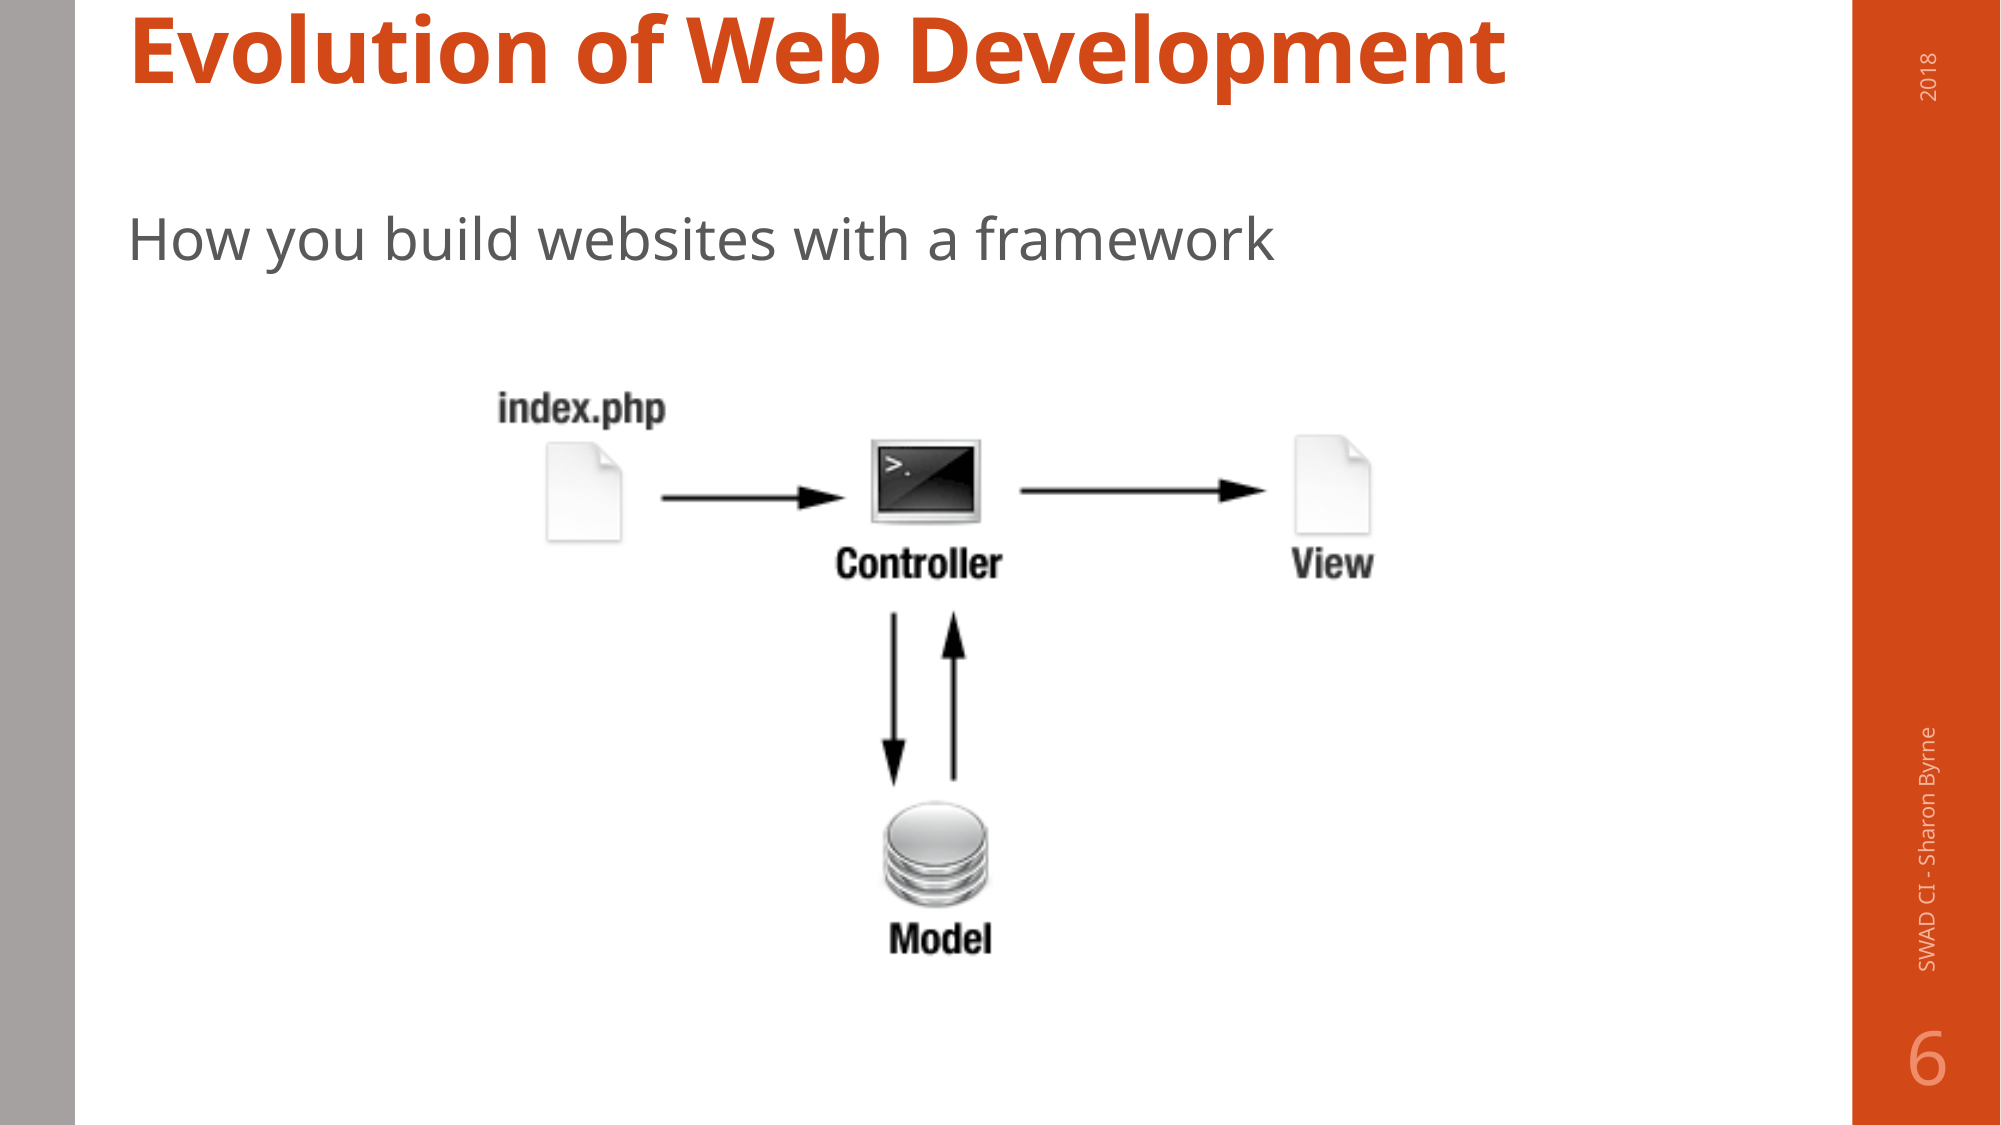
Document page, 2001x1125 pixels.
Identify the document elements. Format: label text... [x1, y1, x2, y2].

slide_number 2018 [1897, 37, 1958, 351]
footer SWAD CI - Sharon Byrne [1897, 400, 1958, 988]
title Evolution of Web Development [112, 0, 1853, 200]
list How you build websites with a framework [112, 200, 1853, 1125]
slide_number 6 [1852, 1012, 2000, 1110]
picture [312, 299, 1506, 1031]
